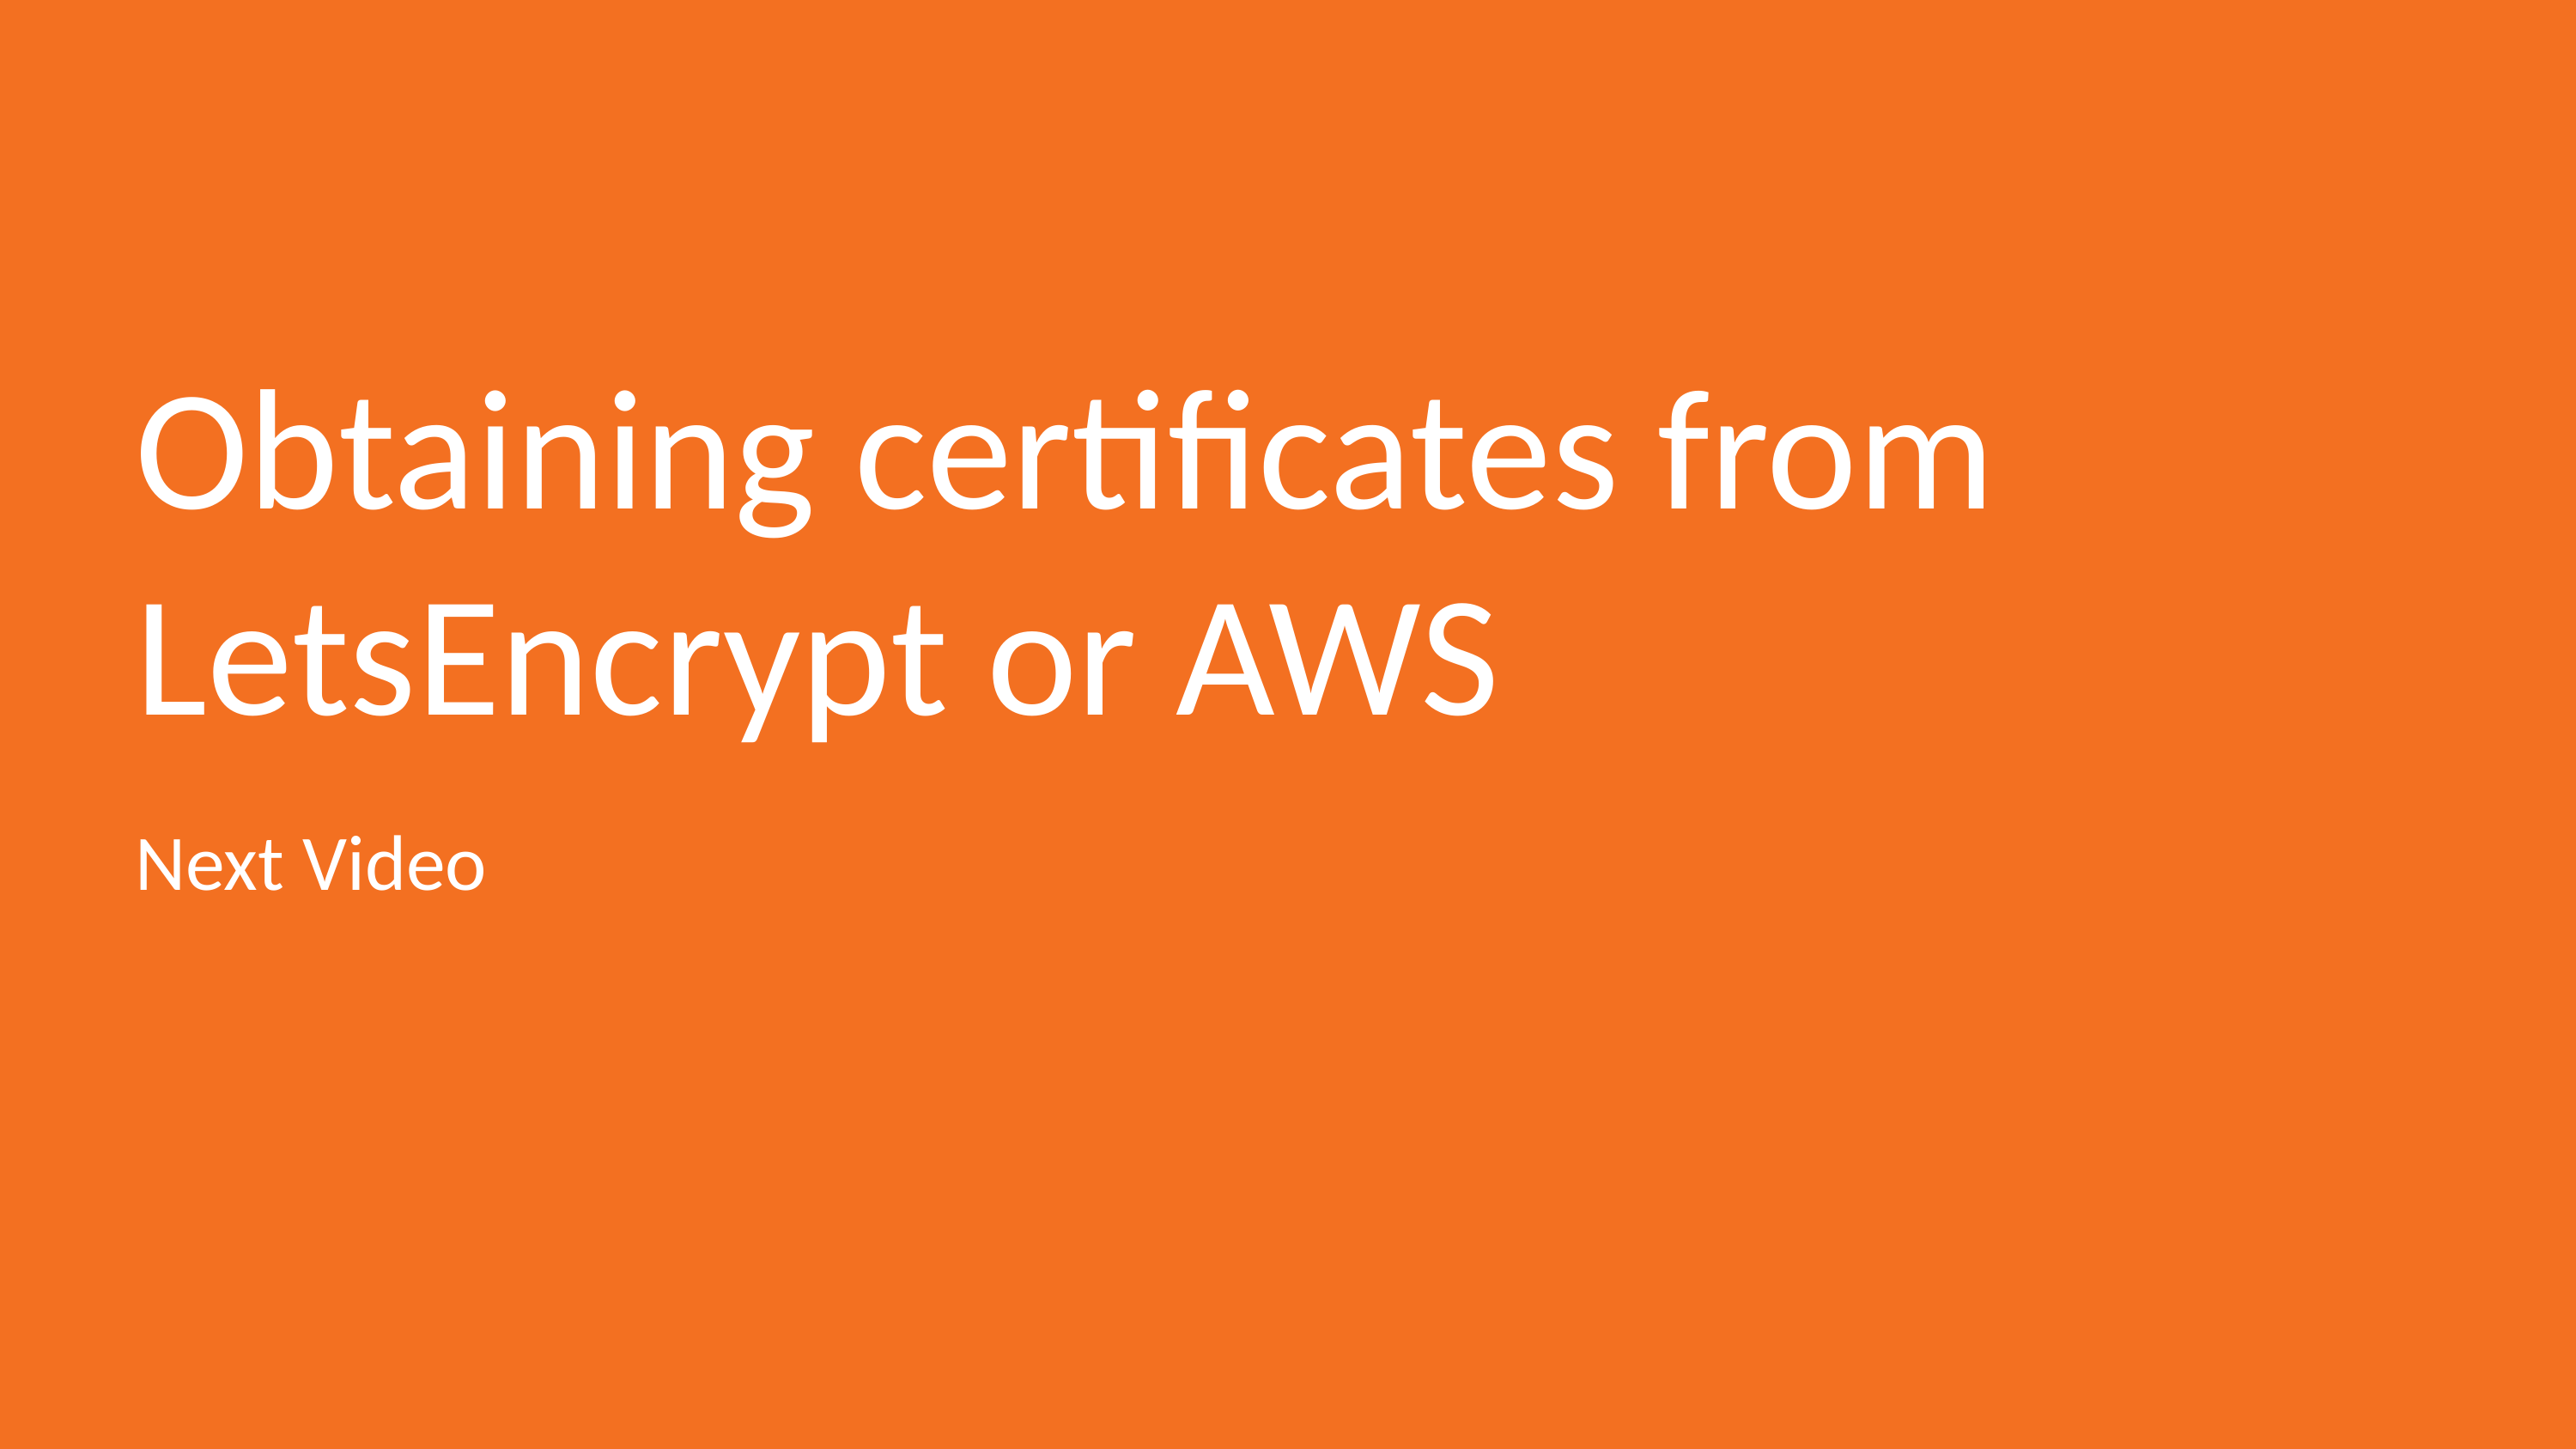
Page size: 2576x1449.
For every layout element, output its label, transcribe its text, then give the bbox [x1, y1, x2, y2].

subtitle Next Video [109, 785, 2427, 908]
title Obtaining certificates from LetsEncrypt or AWS [109, 512, 2427, 776]
